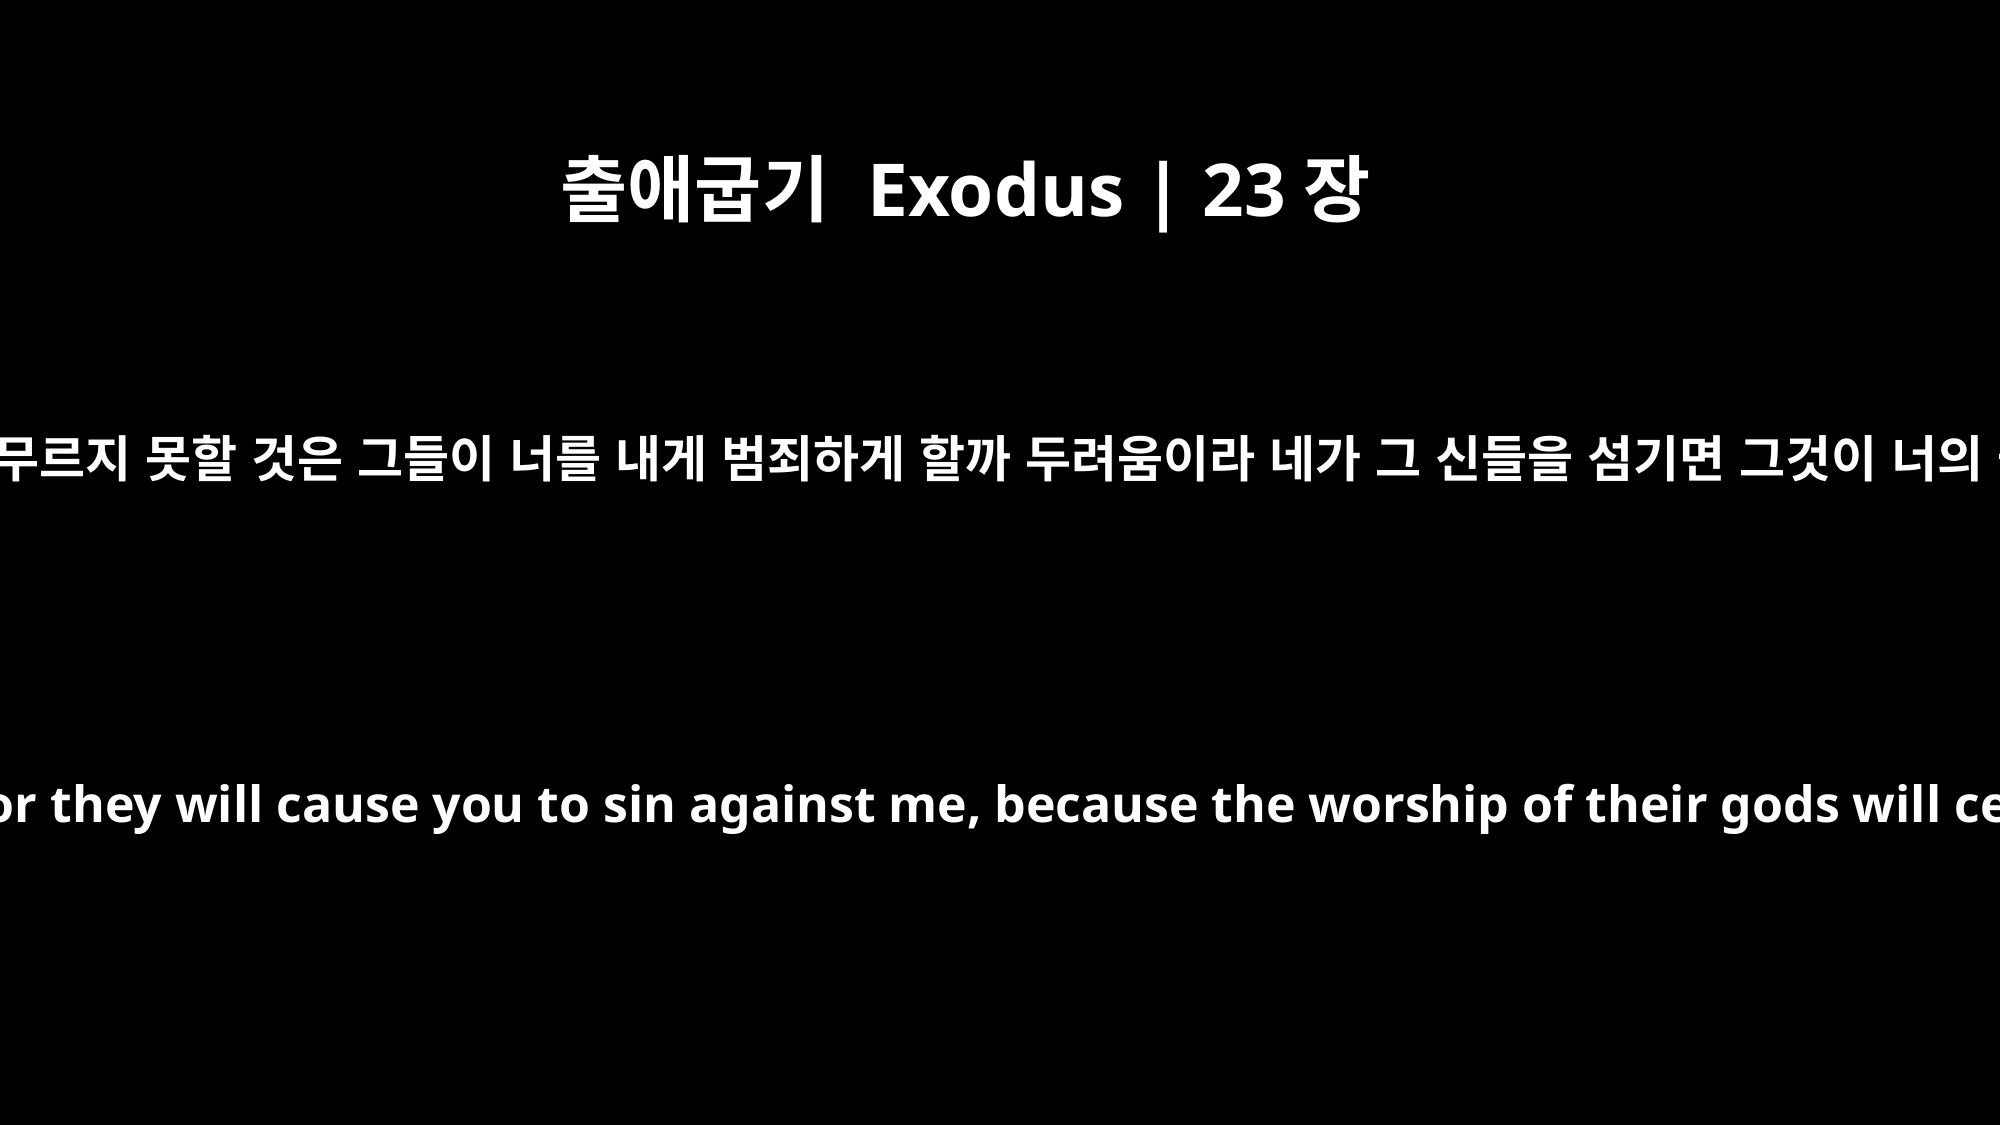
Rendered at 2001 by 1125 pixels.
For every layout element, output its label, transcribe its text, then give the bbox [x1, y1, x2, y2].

text_box 33 그들이 네 땅에 머무르지 못할 것은 그들이 너를 내게 범죄하게 할까 두려움이라 네가 그 신들을 섬기면 그것이 너의 올무가 되리라 [0, 359, 2000, 495]
text_box 출애굽기 Exodus | 23장 [545, 136, 1387, 239]
text_box Do not let them live in your land, or they will cause you to sin against me, because the worship of their gods will certainly be a snare to you." [0, 764, 2000, 840]
